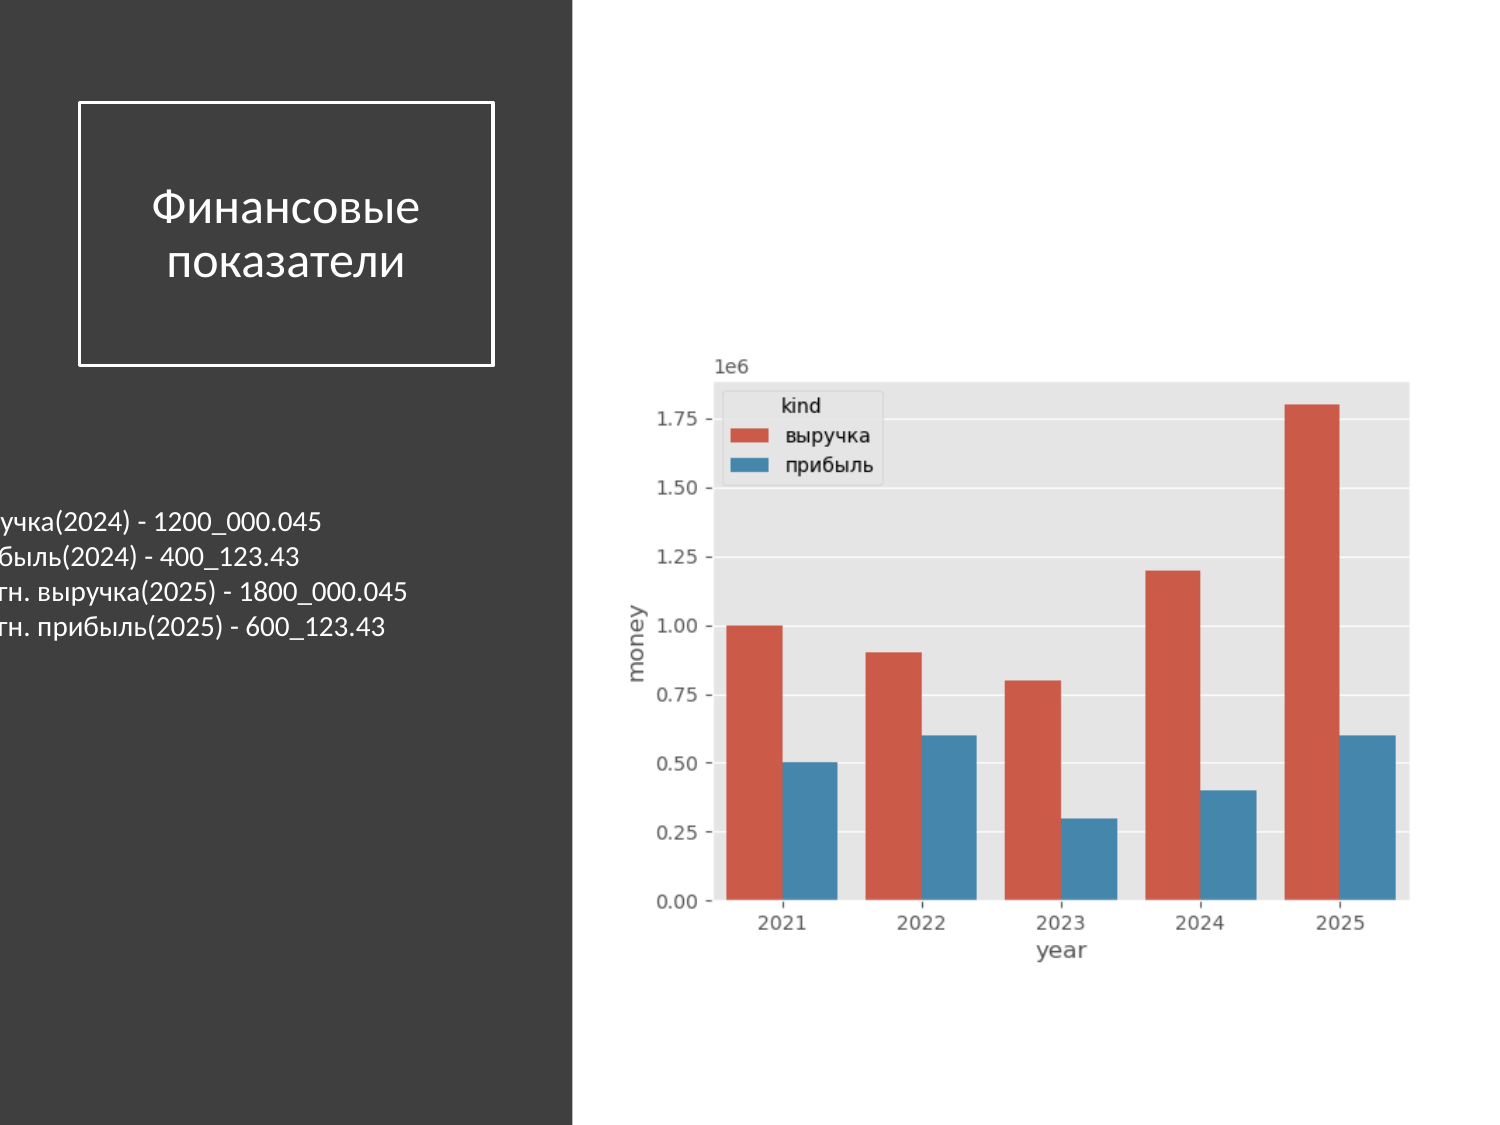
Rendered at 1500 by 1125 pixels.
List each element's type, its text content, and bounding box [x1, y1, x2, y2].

text_box [0, 0, 573, 1125]
text_box выручка(2024) - 1200_000.045 прибыль(2024) - 400_123.43 прогн. выручка(2025) - 1800_000.045 прогн. прибыль(2025) - 600_123.43 [0, 449, 424, 650]
title Финансовые показатели [79, 102, 493, 366]
picture [599, 299, 1500, 976]
